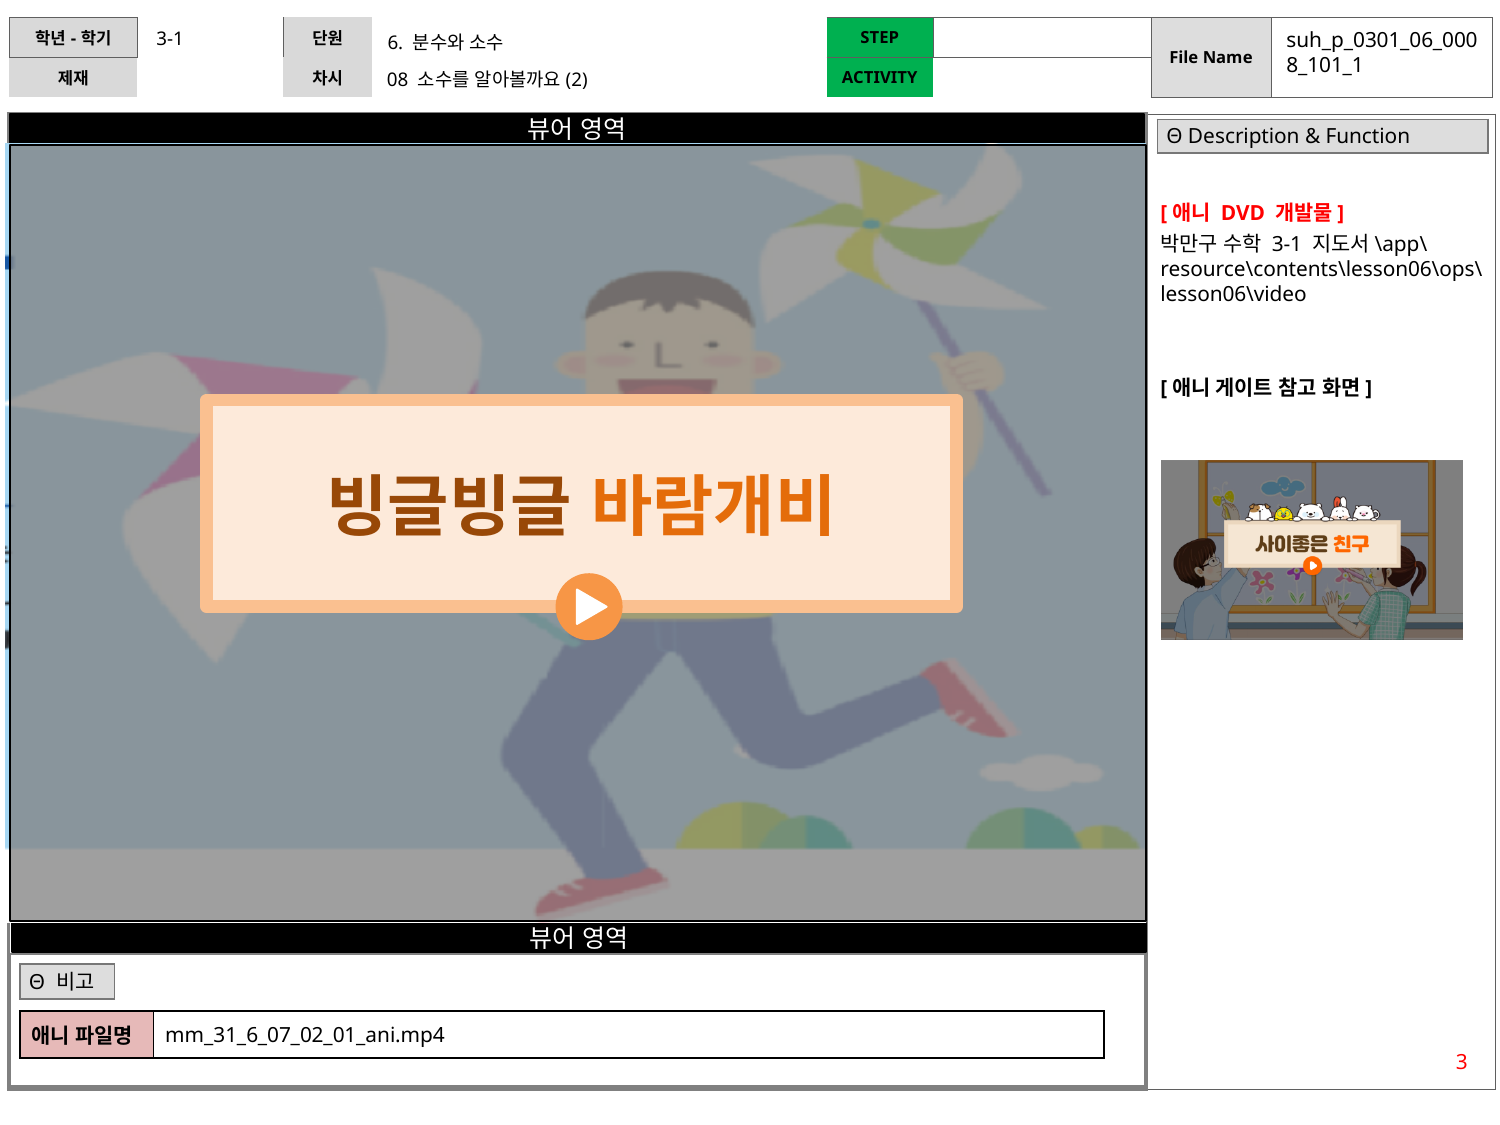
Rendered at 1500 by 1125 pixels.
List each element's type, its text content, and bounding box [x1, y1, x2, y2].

table_header Θ Description & Function [1158, 120, 1487, 152]
text_box [애니 DVD 개발물] 박만구 수학 3-1 지도서\app\resource\contents\lesson06\ops\lesson06\video [애니 게이트 참고 화면] [1150, 160, 1500, 532]
picture [5, 142, 1146, 923]
text_box suh_p_0301_06_0008_101_1 [1271, 18, 1500, 84]
text_box 6. 분수와 소수 [372, 23, 828, 48]
picture [1161, 459, 1463, 640]
text_box 08 소수를 알아볼까요(2) [372, 60, 821, 96]
table_header 애니 파일명 [21, 1012, 153, 1057]
text_box 3-1 [141, 18, 284, 55]
table_header mm_31_6_07_02_01_ani.mp4 [154, 1012, 1103, 1057]
